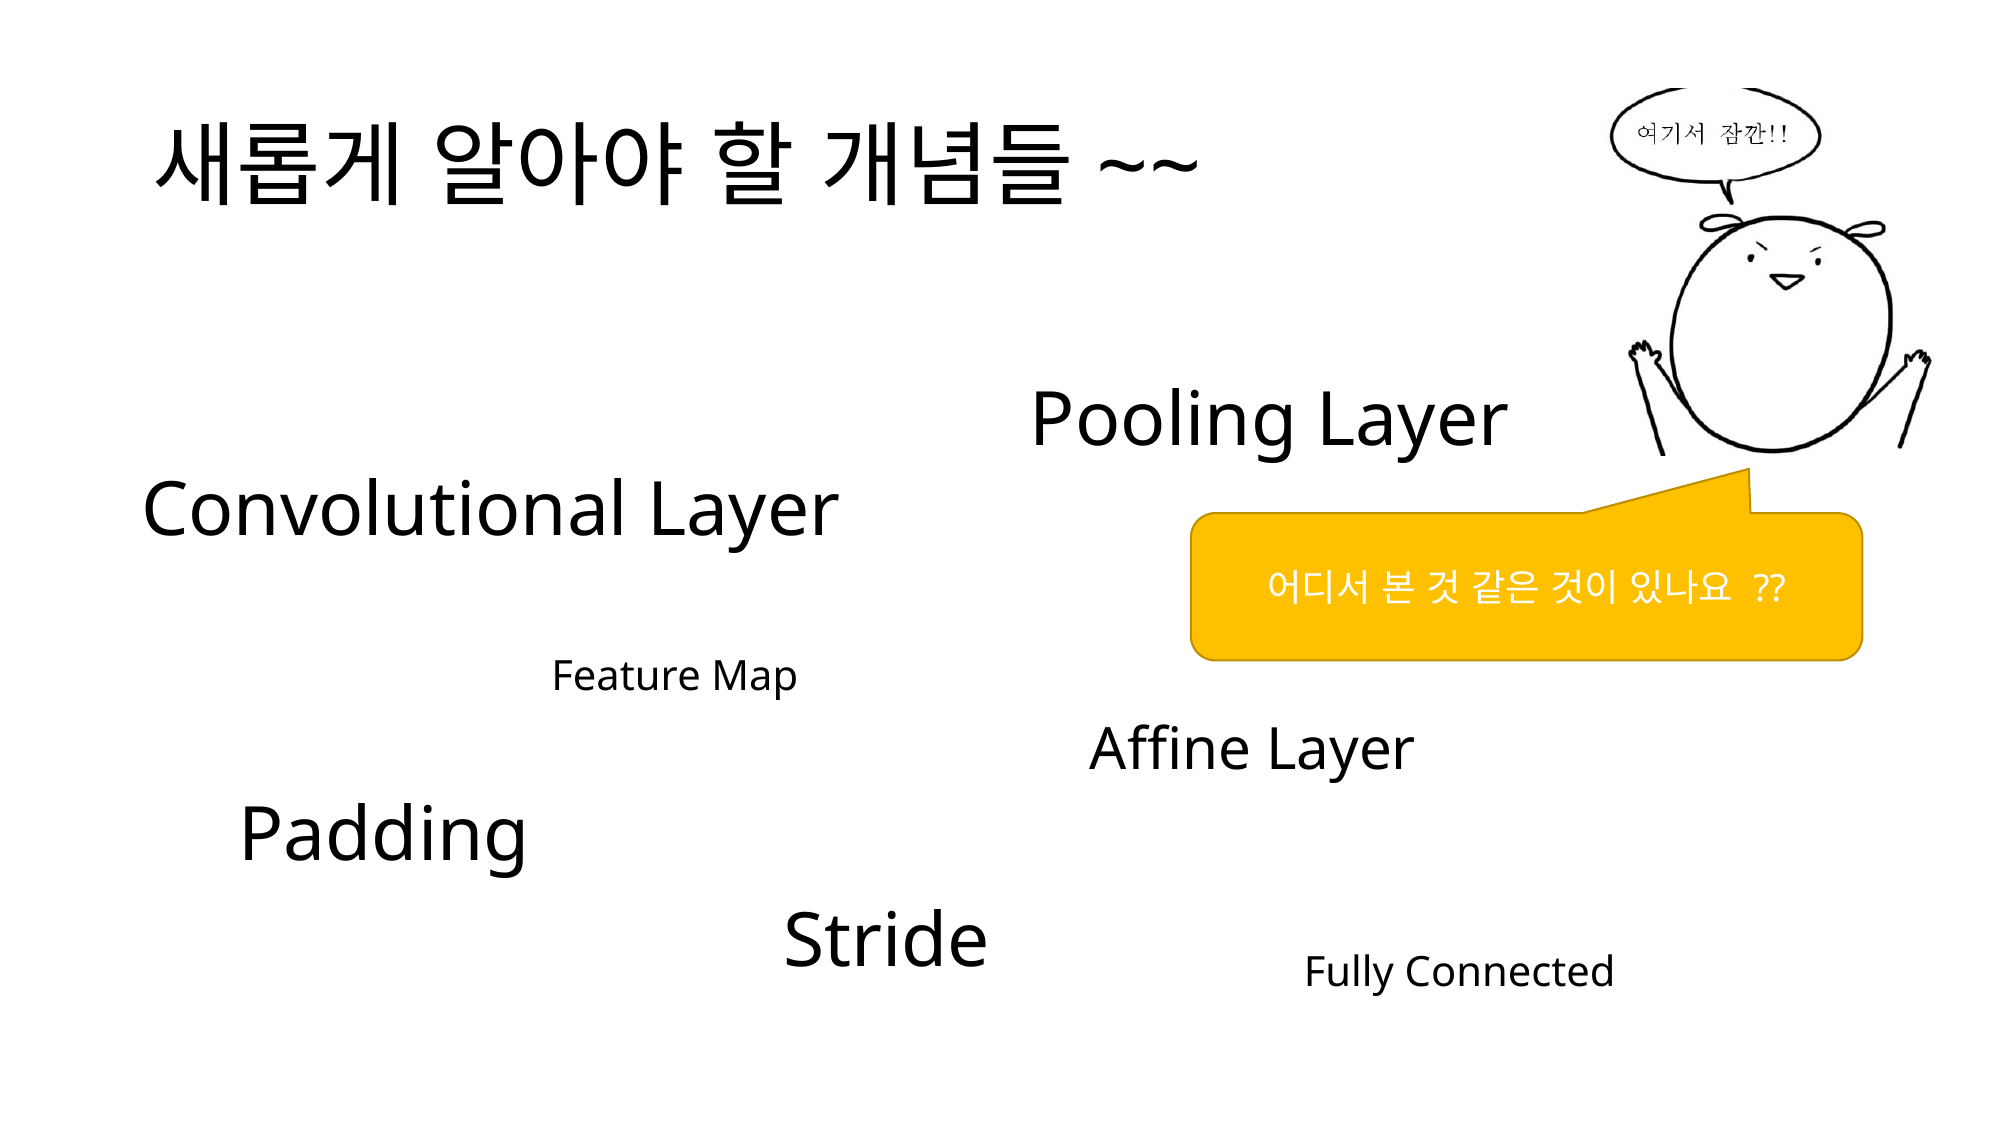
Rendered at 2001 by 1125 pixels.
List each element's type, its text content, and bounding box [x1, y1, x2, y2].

text_box Convolutional Layer [126, 452, 875, 558]
text_box Affine Layer [1075, 704, 1431, 789]
text_box Stride [768, 884, 1006, 990]
text_box Fully Connected [1288, 937, 1631, 1003]
text_box Feature Map [536, 640, 814, 706]
text_box Pooling Layer [1015, 363, 1525, 469]
text_box Padding [223, 778, 545, 884]
picture [1601, 88, 1942, 456]
title 새롭게 알아야 할 개념들~~ [137, 59, 1863, 278]
text_box 어디서 본 것 같은 것이 있나요 ?? [1189, 467, 1864, 662]
